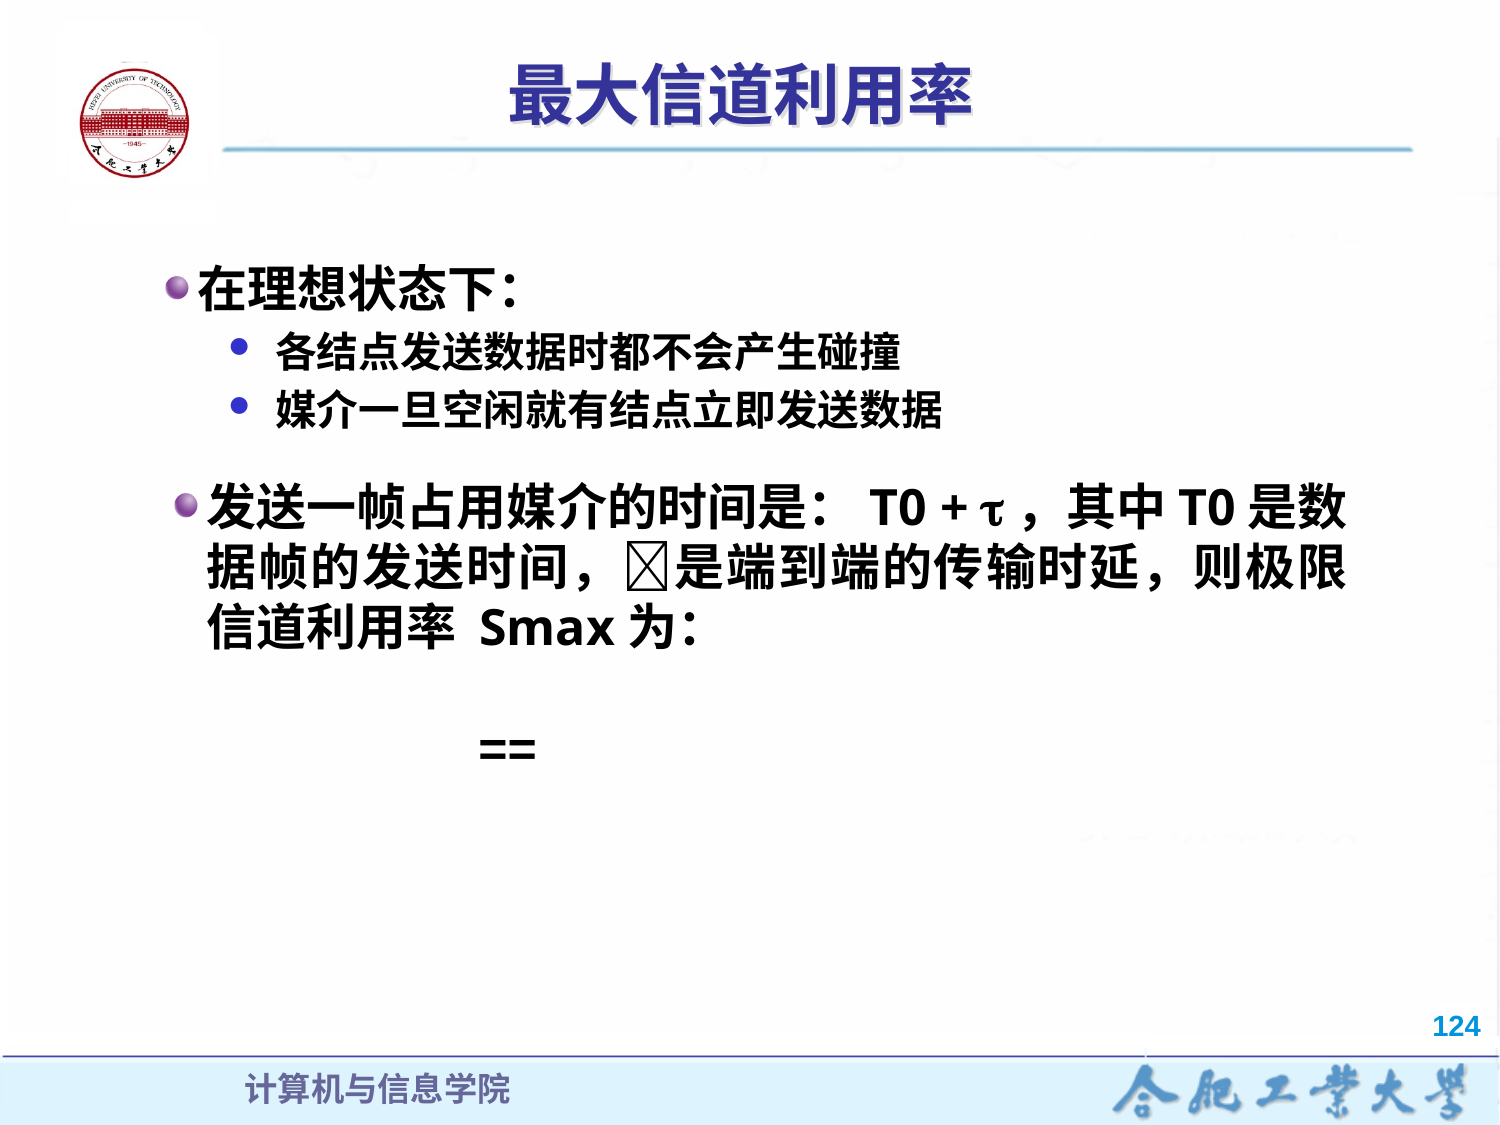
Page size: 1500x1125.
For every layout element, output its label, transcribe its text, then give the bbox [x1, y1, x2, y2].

picture [0, 0, 1500, 1125]
text_box 发送一帧占用媒介的时间是：T0 + ，其中T0是数据帧的发送时间，是端到端的传输时延，则极限信道利用率 Smax为： [159, 467, 1363, 663]
title 最大信道利用率 [159, 36, 1322, 149]
list 在理想状态下： 各结点发送数据时都不会产生碰撞 媒介一旦空闲就有结点立即发送数据 [150, 249, 1363, 447]
